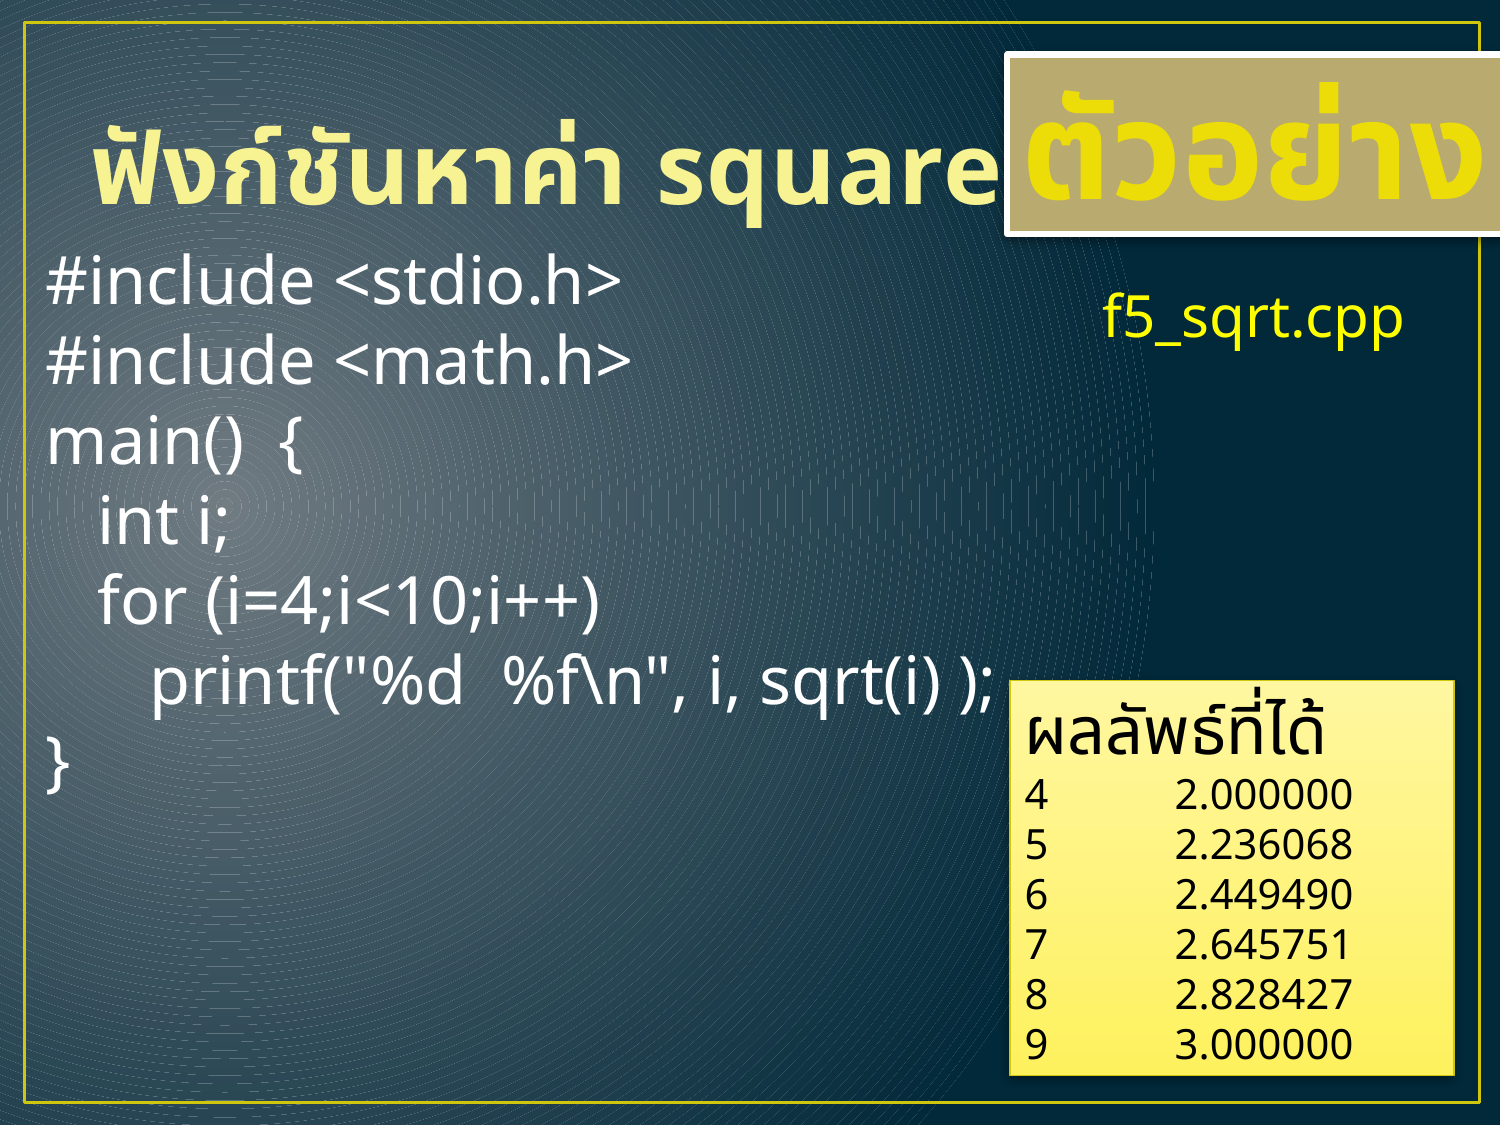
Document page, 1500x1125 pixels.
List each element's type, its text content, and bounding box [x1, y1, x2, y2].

text_box ตัวอย่าง [1004, 51, 1500, 237]
text_box f5_sqrt.cpp [1087, 271, 1420, 357]
title ฟังก์ชันหาค่า square-root [75, 45, 1425, 230]
text_box ผลลัพธ์ที่ได้ 4 2.000000 5 2.236068 6 2.449490 7 2.645751 8 2.828427 9 3.000000 [1009, 680, 1455, 1076]
text_box #include <stdio.h> #include <math.h> main() { int i; for (i=4;i<10;i++) printf("%d %f\n", i, sqrt(i) ); } [30, 230, 1012, 806]
